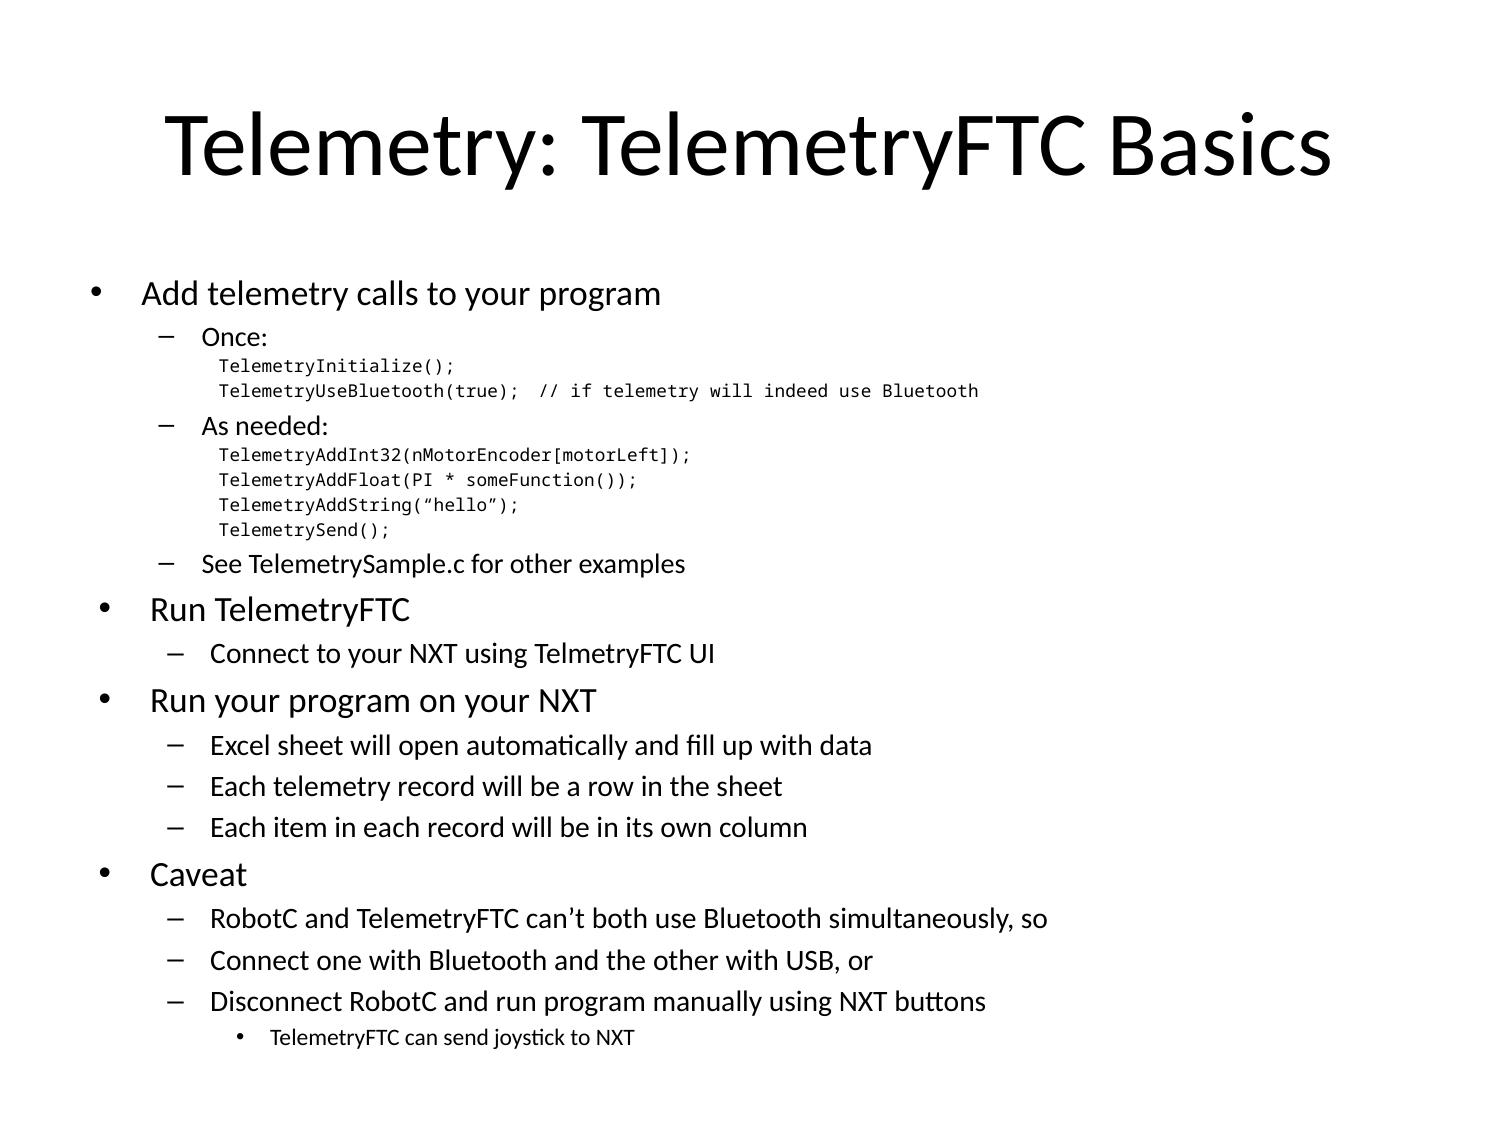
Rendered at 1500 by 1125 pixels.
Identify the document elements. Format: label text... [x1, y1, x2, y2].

title Telemetry: TelemetryFTC Basics [75, 45, 1425, 233]
list Add telemetry calls to your program Once: TelemetryInitialize(); TelemetryUseBluetooth(true); // if telemetry will indeed use Bluetooth As needed: TelemetryAddInt32(nMotorEncoder[motorLeft]); TelemetryAddFloat(PI * someFunction()); TelemetryAddString(“hello”); TelemetrySend(); See TelemetrySample.c for other examples Run TelemetryFTC Connect to your NXT using TelmetryFTC UI Run your program on your NXT Excel sheet will open automatically and fill up with data Each telemetry record will be a row in the sheet Each item in each record will be in its own column Caveat RobotC and TelemetryFTC can’t both use Bluetooth simultaneously, so Connect one with Bluetooth and the other with USB, or Disconnect RobotC and run program manually using NXT buttons TelemetryFTC can send joystick to NXT [75, 262, 1425, 1063]
